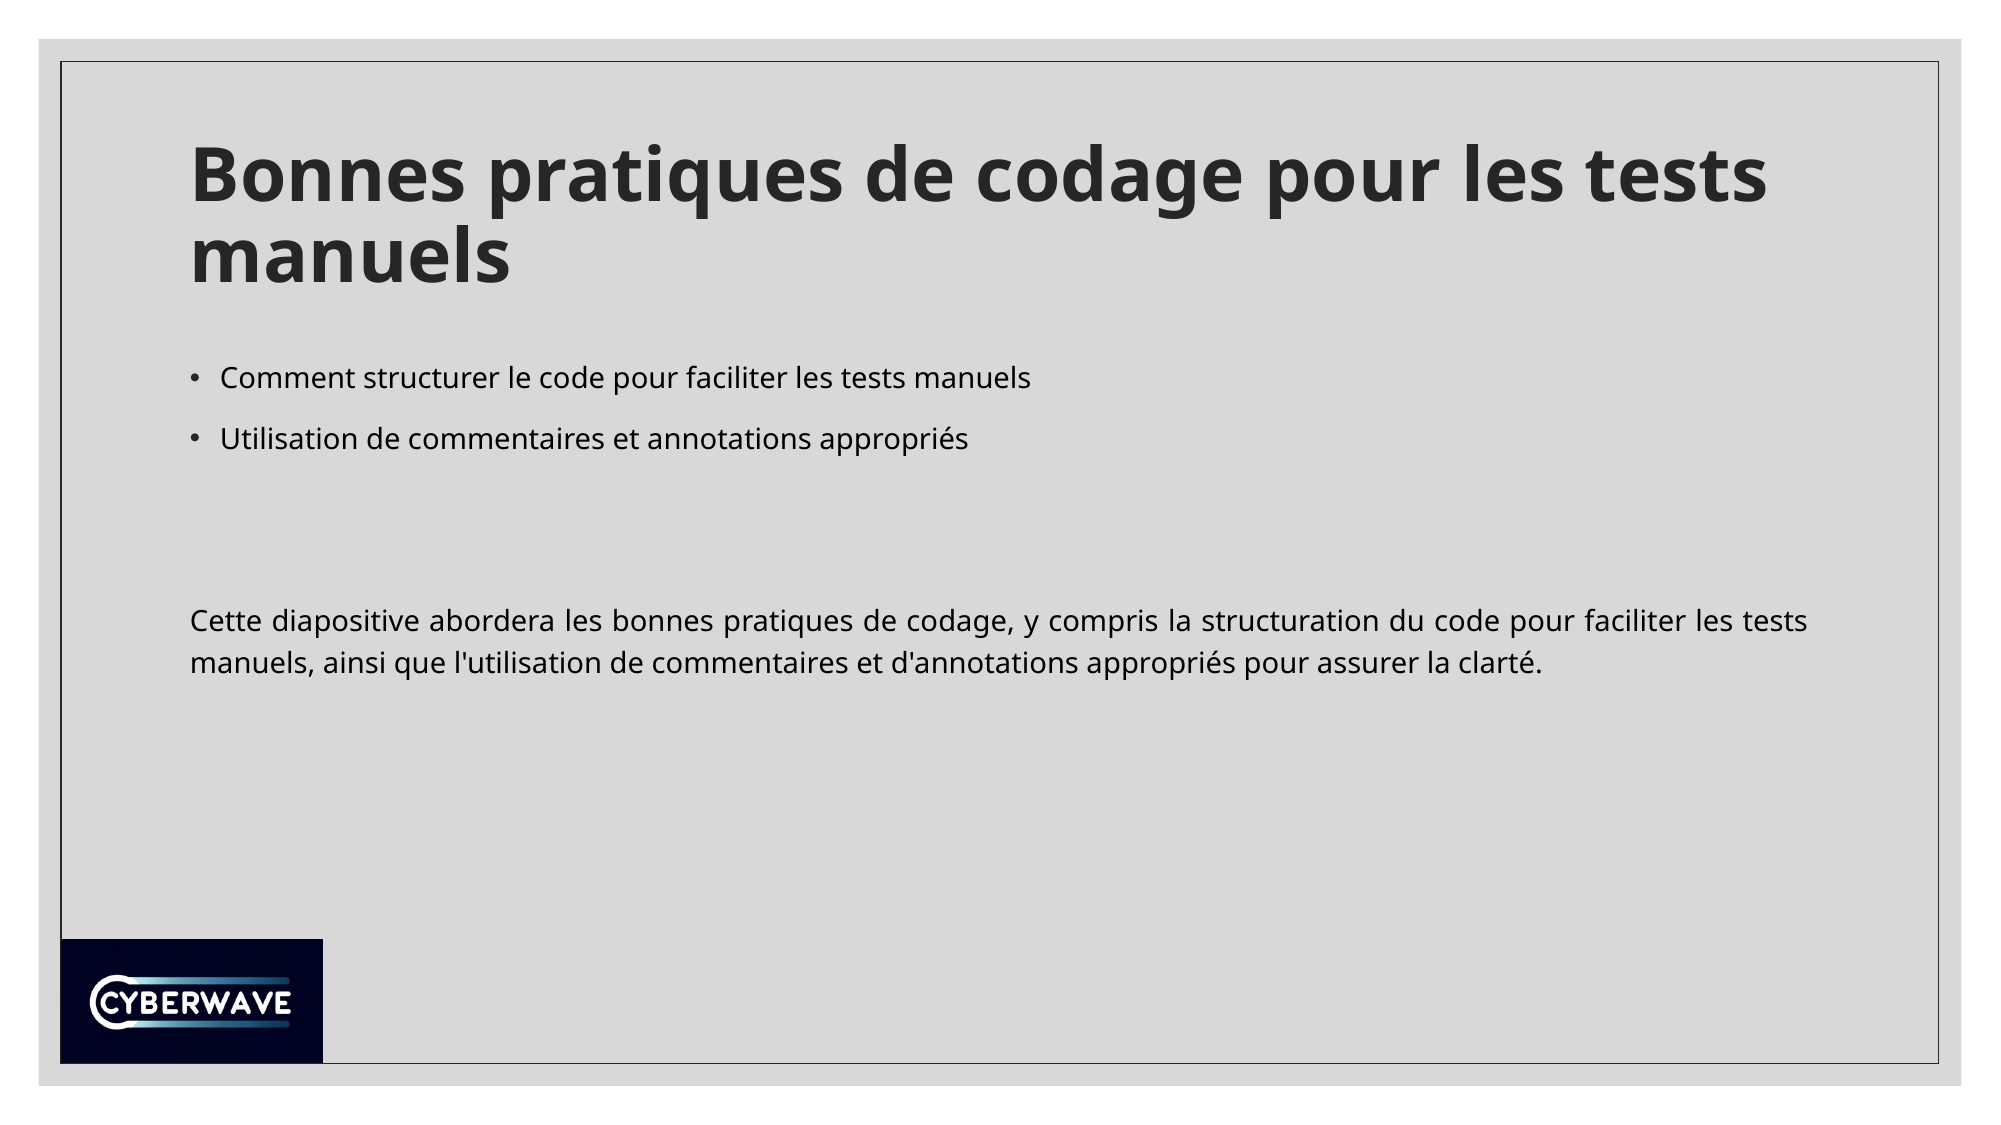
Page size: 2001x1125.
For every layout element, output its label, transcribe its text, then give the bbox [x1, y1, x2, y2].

picture [61, 939, 323, 1063]
title Bonnes pratiques de codage pour les tests manuels [174, 105, 1825, 331]
list Comment structurer le code pour faciliter les tests manuels Utilisation de commentaires et annotations appropriés Cette diapositive abordera les bonnes pratiques de codage, y compris la structuration du code pour faciliter les tests manuels, ainsi que l'utilisation de commentaires et d'annotations appropriés pour assurer la clarté. [174, 345, 1825, 977]
